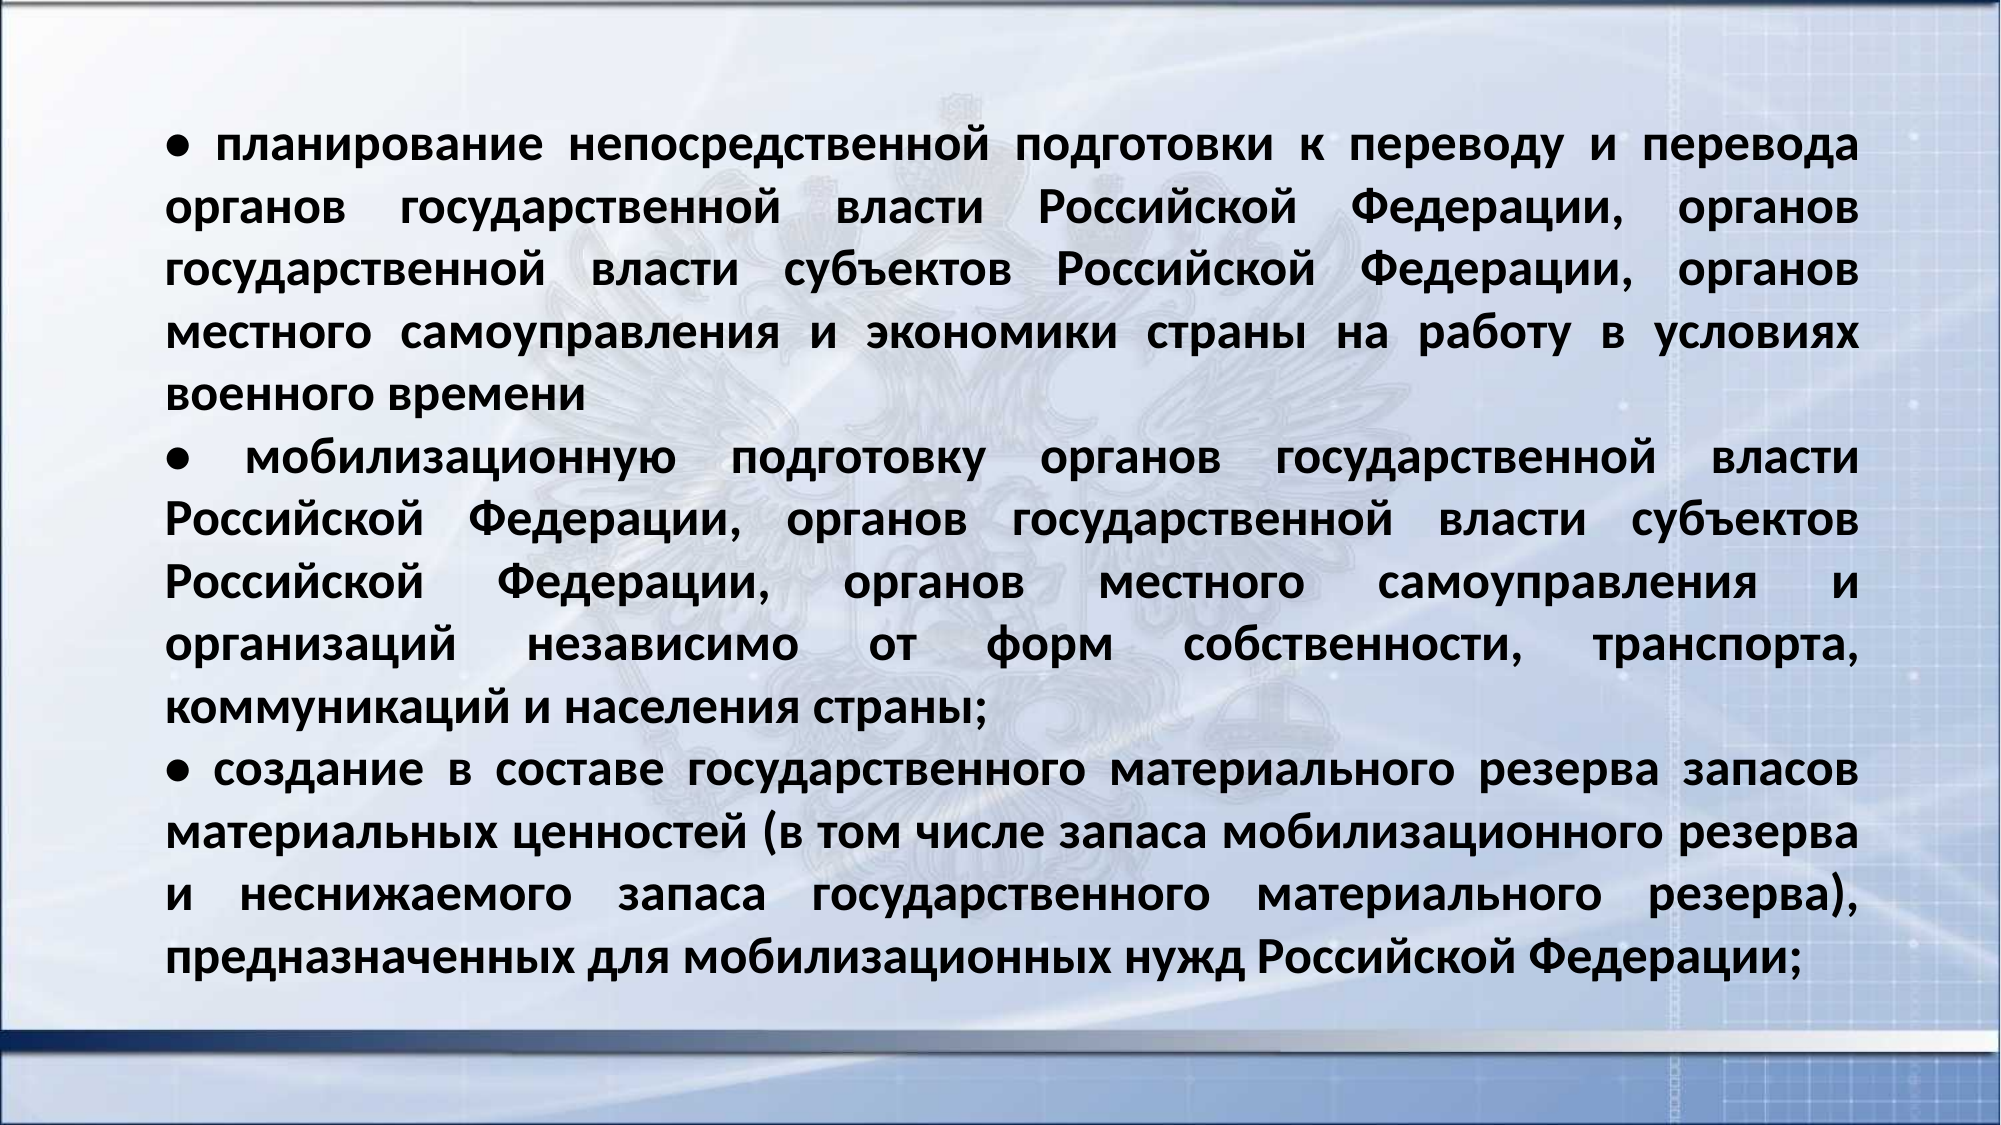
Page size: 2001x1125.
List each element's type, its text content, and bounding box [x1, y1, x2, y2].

picture [0, 0, 2001, 1125]
text_box • планирование непосредственной подготовки к переводу и перевода органов государственной власти Российской Федерации, органов государственной власти субъектов Российской Федерации, органов местного самоуправления и экономики страны на работу в условиях военного времени • мобилизационную подготовку органов государственной власти Российской Федерации, органов государственной власти субъектов Российской Федерации, органов местного самоуправления и организаций независимо от форм собственности, транспорта, коммуникаций и населения страны; • создание в составе государственного материального резерва запасов материальных ценностей (в том числе запаса мобилизационного резерва и неснижаемого запаса государственного материального резерва), предназначенных для мобилизационных нужд Российской Федерации; [149, 101, 1876, 991]
